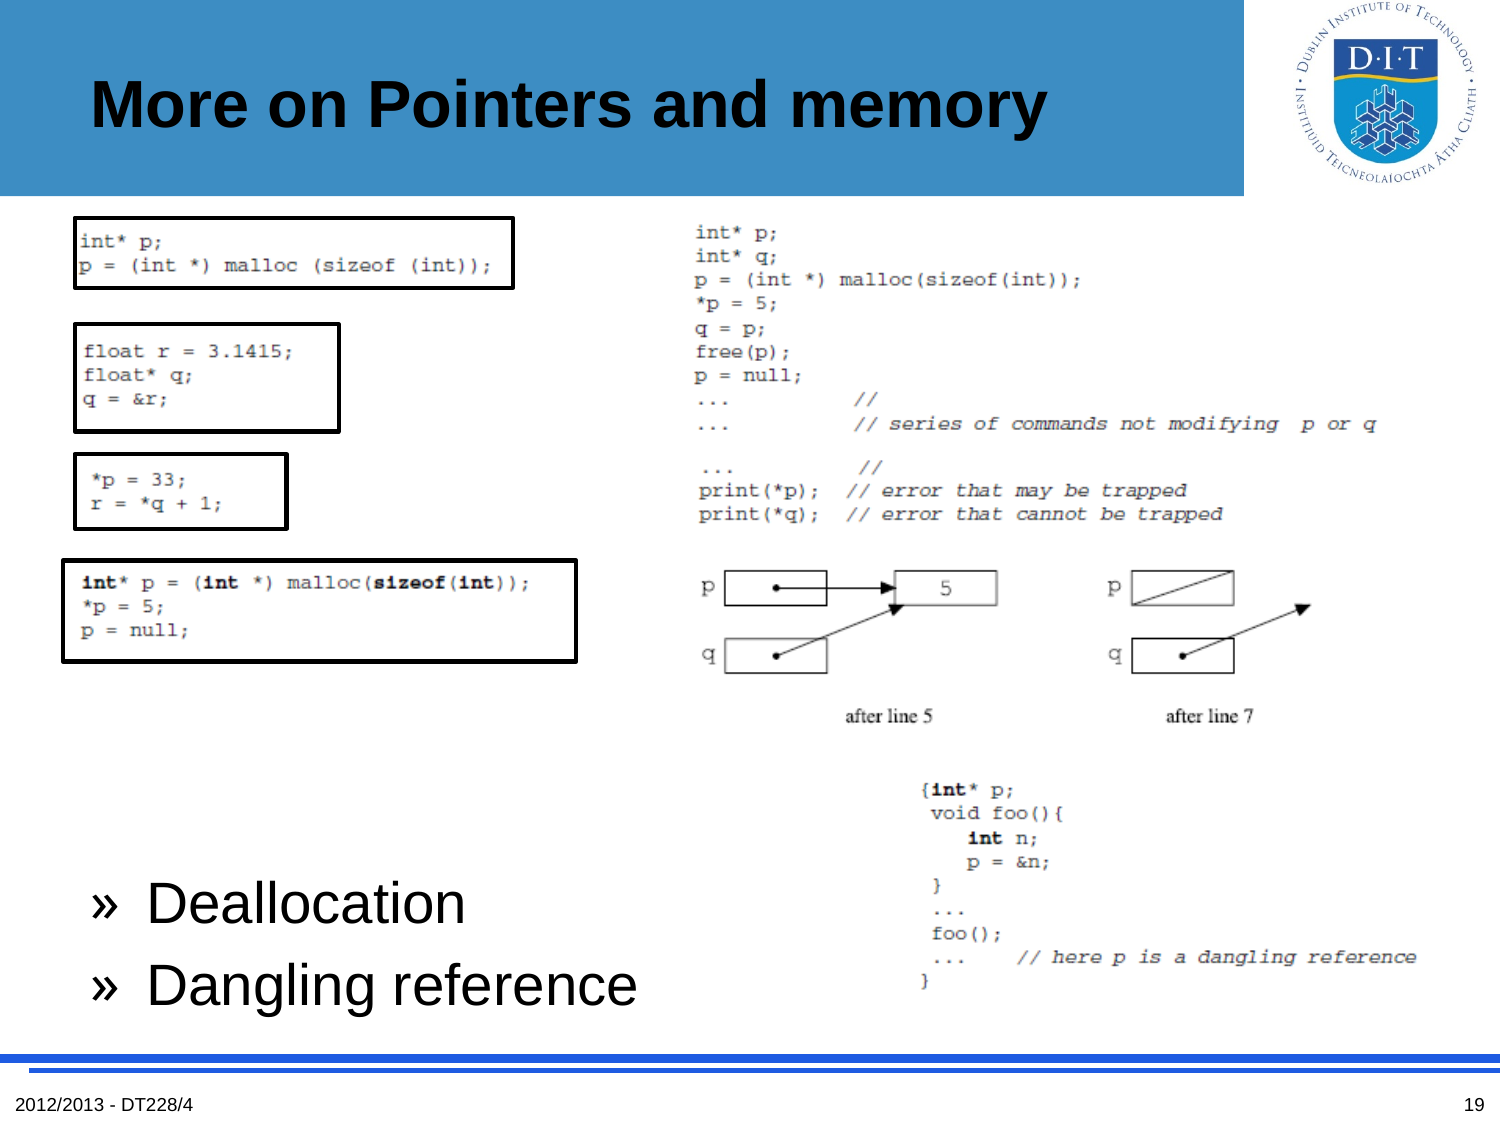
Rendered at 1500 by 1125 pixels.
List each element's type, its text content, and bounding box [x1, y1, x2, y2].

picture [903, 762, 1479, 1008]
picture [668, 550, 1365, 737]
picture [64, 562, 575, 660]
picture [76, 325, 337, 430]
picture [76, 219, 512, 286]
slide_number 2012/2013 - DT228/4 [0, 1084, 351, 1125]
slide_number 19 [1149, 1084, 1500, 1125]
title More on Pointers and memory [74, 18, 1105, 182]
picture [678, 209, 1419, 540]
list Deallocation Dangling reference [74, 857, 1426, 1051]
picture [1293, 0, 1478, 185]
picture [76, 455, 285, 527]
